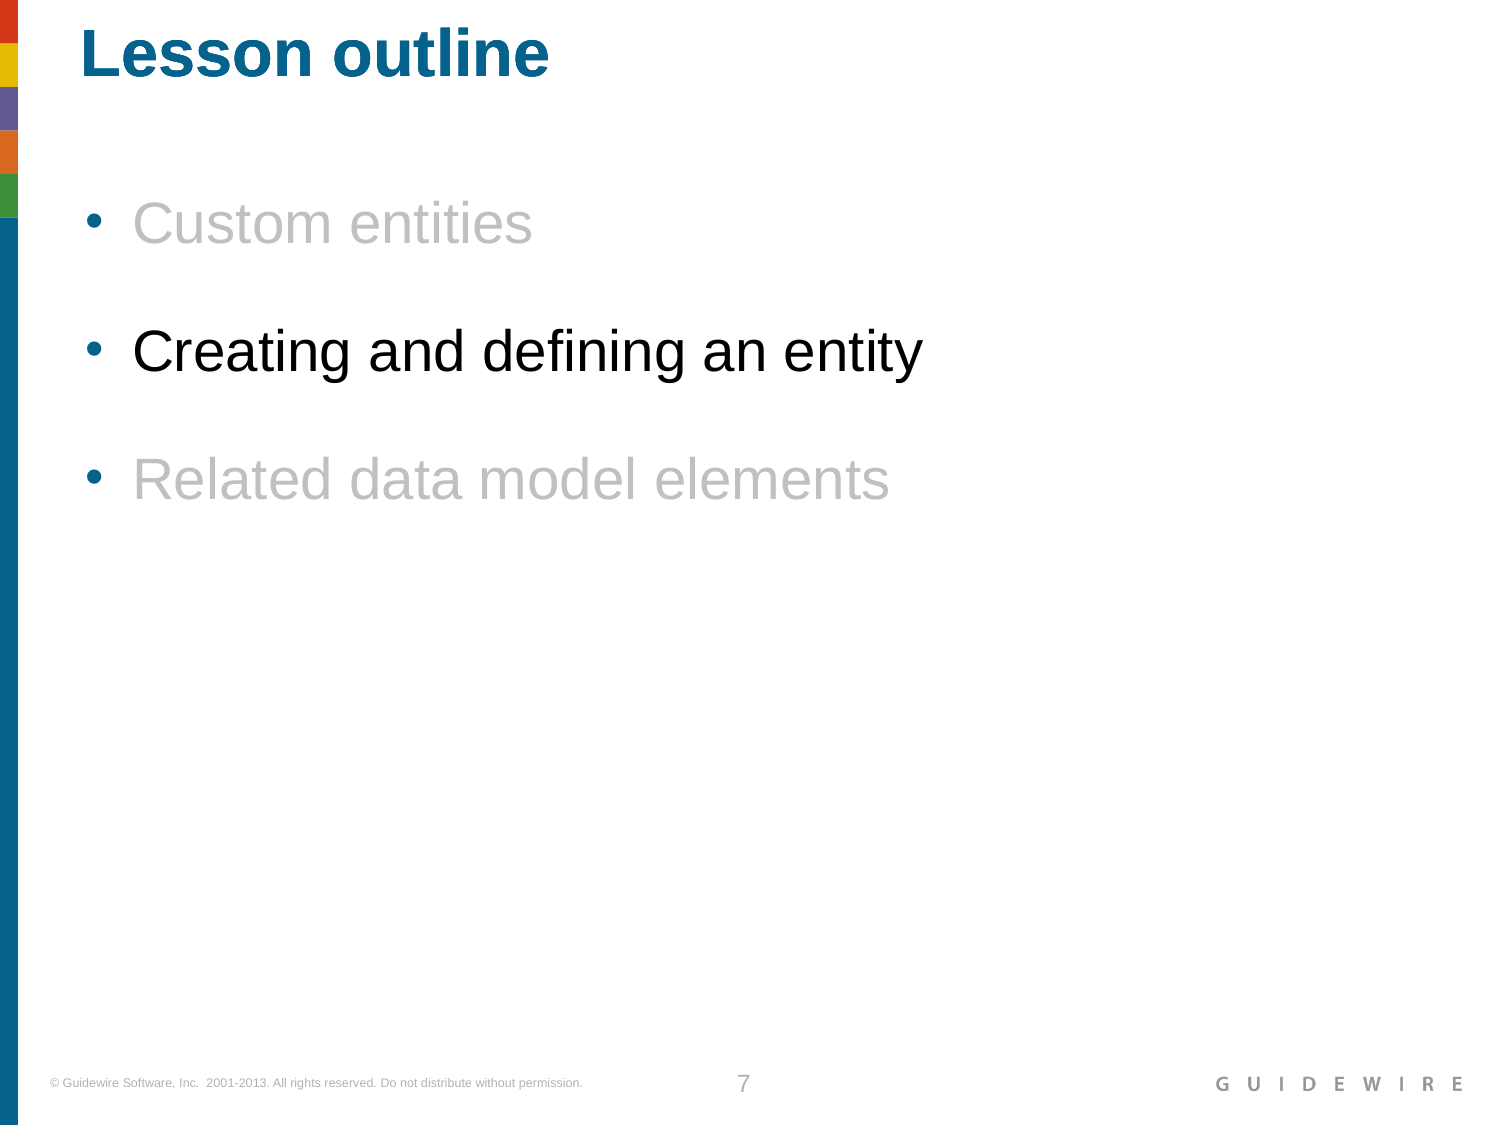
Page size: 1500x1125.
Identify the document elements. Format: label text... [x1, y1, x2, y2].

picture [1215, 1073, 1480, 1096]
list Custom entities Creating and defining an entity Related data model elements [85, 149, 1450, 1050]
